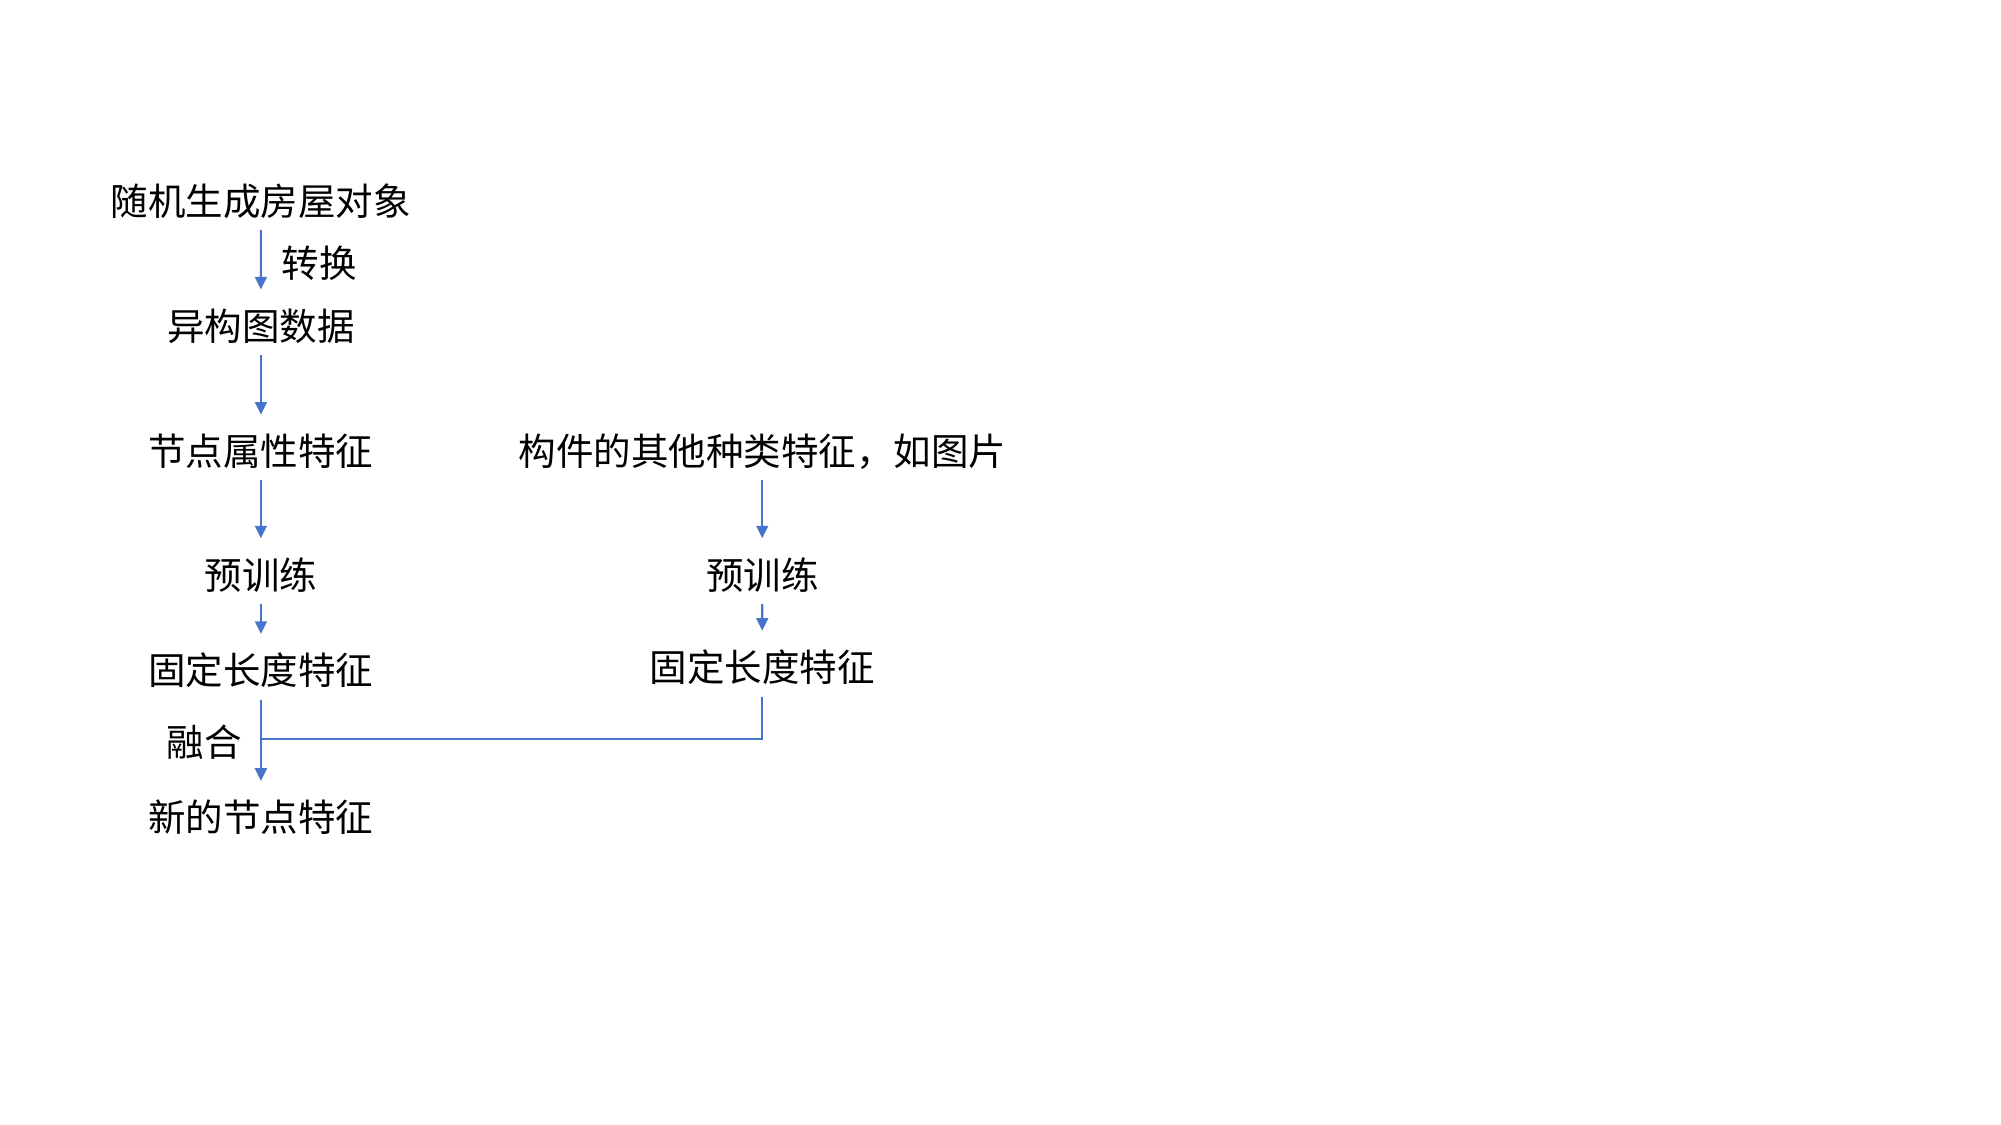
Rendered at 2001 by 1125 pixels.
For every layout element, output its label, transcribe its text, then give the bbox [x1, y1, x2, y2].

text_box 构件的其他种类特征，如图片 [503, 414, 1021, 481]
text_box 新的节点特征 [133, 780, 389, 847]
text_box 异构图数据 [152, 289, 370, 356]
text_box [467, 485, 556, 988]
text_box 转换 [267, 226, 372, 293]
text_box 预训练 [189, 538, 333, 605]
text_box 预训练 [691, 538, 834, 605]
text_box 固定长度特征 [634, 630, 890, 697]
text_box 节点属性特征 [133, 414, 389, 481]
text_box 随机生成房屋对象 [95, 163, 426, 230]
text_box 融合 [151, 705, 257, 772]
text_box 固定长度特征 [133, 633, 389, 700]
